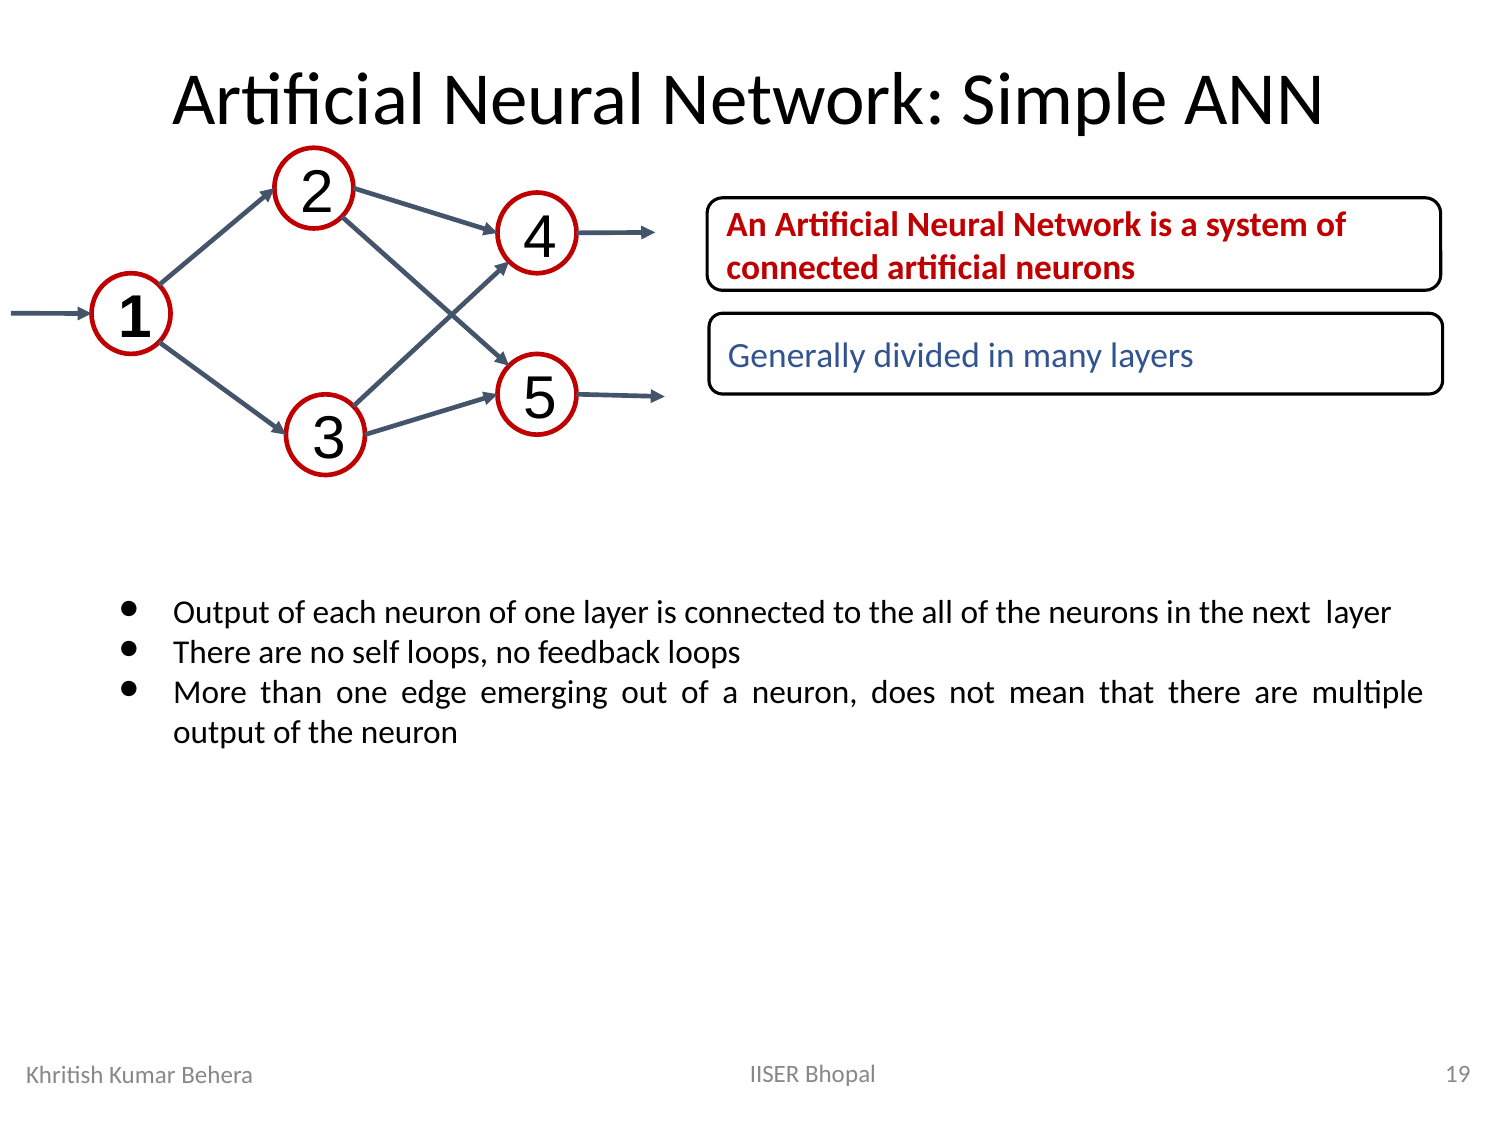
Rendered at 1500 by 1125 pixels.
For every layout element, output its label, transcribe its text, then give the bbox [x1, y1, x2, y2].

text_box 1 [91, 273, 171, 354]
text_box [158, 341, 287, 435]
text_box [353, 187, 498, 234]
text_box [158, 187, 275, 286]
text_box Output of each neuron of one layer is connected to the all of the neurons in the next layer There are no self loops, no feedback loops More than one edge emerging out of a neuron, does not mean that there are multiple output of the neuron [83, 547, 1441, 794]
text_box 4 [503, 192, 577, 274]
footer IISER Bhopal [559, 1042, 1067, 1103]
text_box An Artificial Neural Network is a system of connected artificial neurons [707, 197, 1441, 291]
text_box Generally divided in many layers [708, 313, 1443, 395]
slide_number ‹#› [1148, 1042, 1486, 1103]
text_box Artificial Neural Network: Simple ANN [10, 41, 1488, 147]
text_box 3 [286, 394, 365, 476]
text_box 2 [274, 147, 354, 229]
text_box Khritish Kumar Behera [11, 1043, 518, 1104]
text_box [341, 216, 510, 366]
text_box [364, 394, 498, 435]
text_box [576, 393, 665, 397]
text_box 5 [503, 353, 577, 435]
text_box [353, 261, 510, 407]
